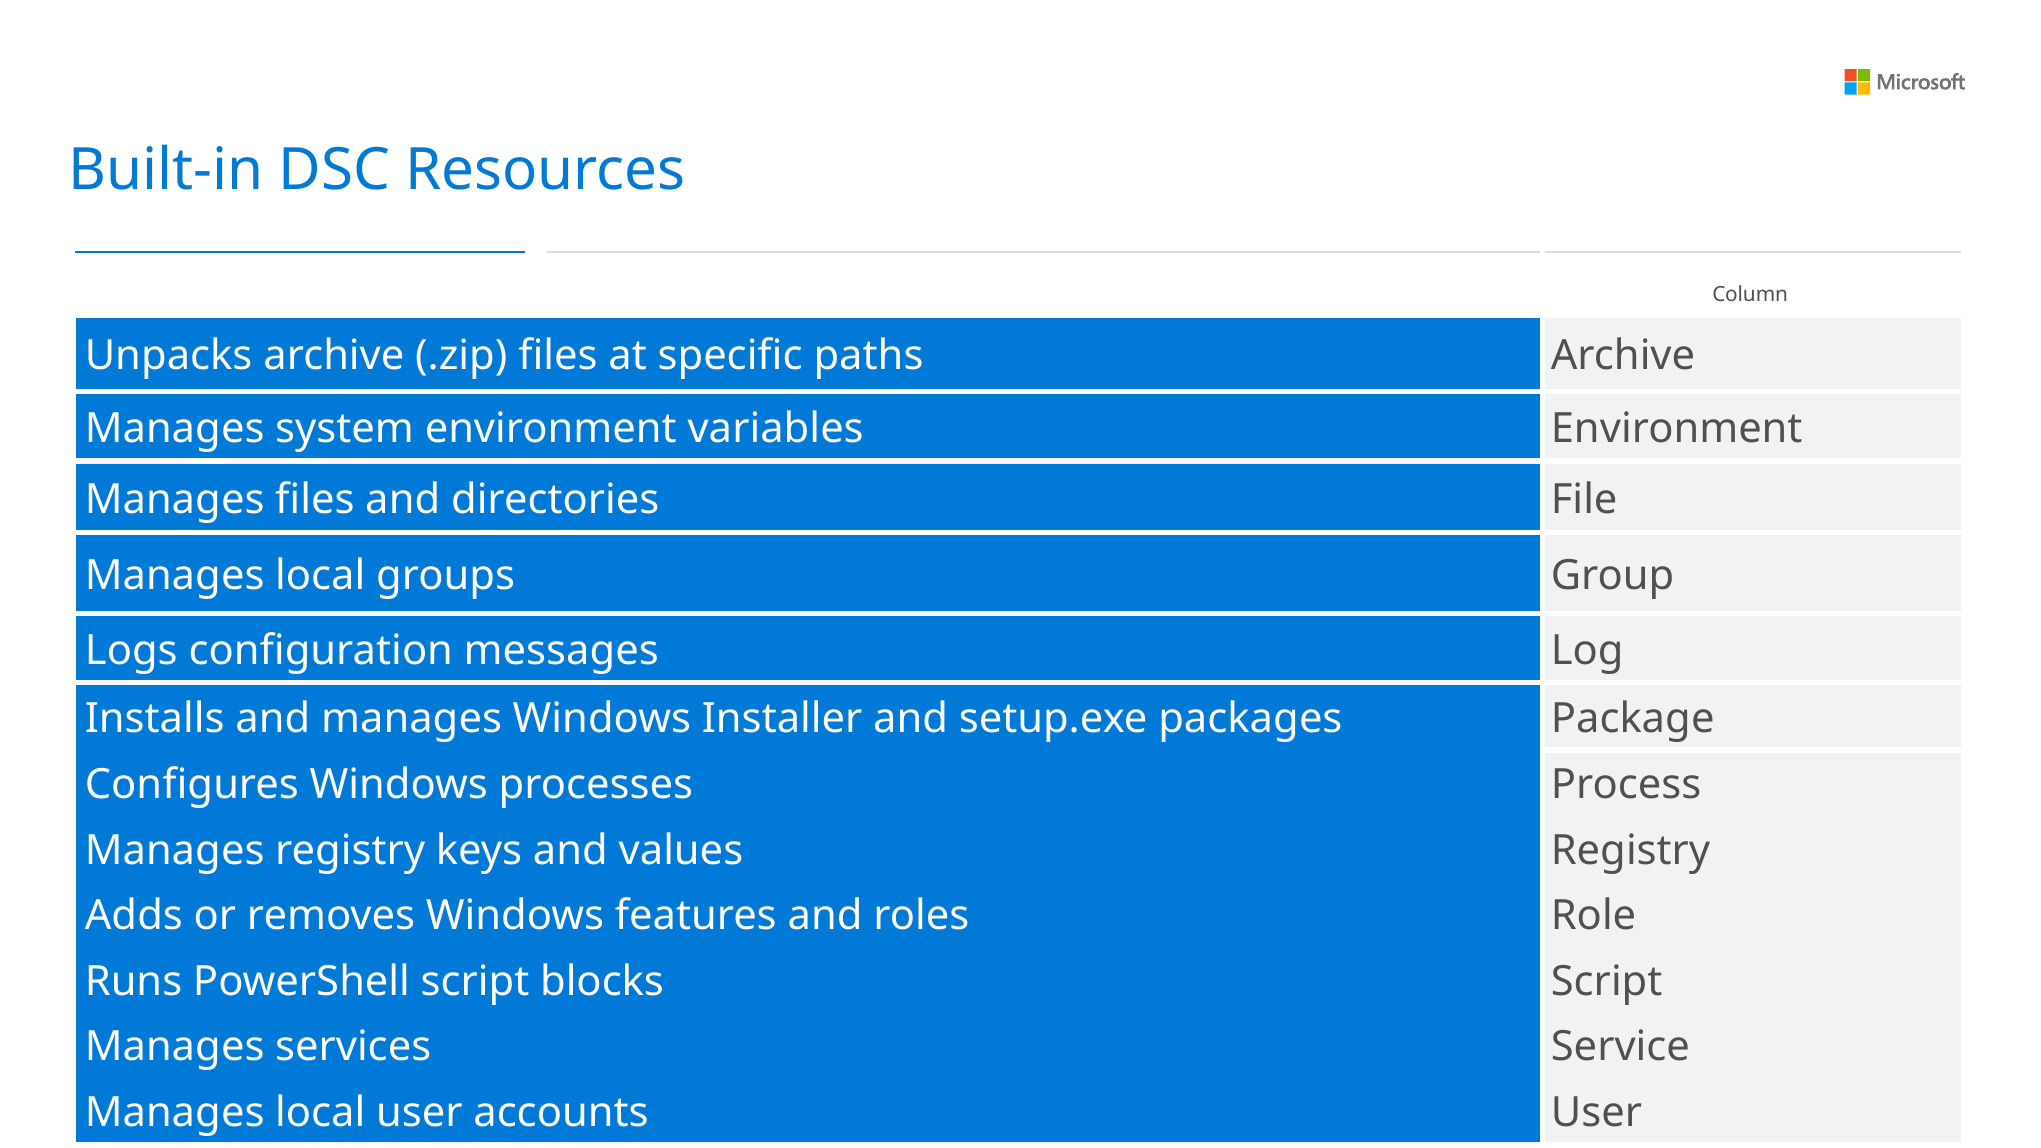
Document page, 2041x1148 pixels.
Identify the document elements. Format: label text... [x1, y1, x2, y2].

table_cell Manages local groups [76, 535, 1540, 611]
table_cell Archive [1545, 318, 1961, 389]
table_cell Process [1545, 753, 1961, 815]
table_cell Manages system environment variables [76, 394, 1540, 458]
table_cell Script [1545, 946, 1961, 1012]
table_cell Manages registry keys and values [76, 815, 1540, 881]
table_cell Environment [1545, 394, 1961, 458]
table_cell Service [1545, 1012, 1961, 1077]
table_cell Runs PowerShell script blocks [76, 946, 1540, 1012]
table_cell Installs and manages Windows Installer and setup.exe packages [76, 685, 1540, 750]
table_header Column [1545, 200, 1961, 313]
list Built-in DSC Resources [45, 120, 1968, 200]
table_cell User [1545, 1077, 1961, 1142]
table_cell Registry [1545, 815, 1961, 881]
table_cell Logs configuration messages [76, 616, 1540, 680]
table_cell File [1545, 464, 1961, 530]
table_cell Manages local user accounts [76, 1077, 1540, 1142]
table_cell Unpacks archive (.zip) files at specific paths [76, 318, 1540, 389]
table_cell Log [1545, 616, 1961, 680]
table_cell Manages services [76, 1012, 1540, 1077]
table_cell Group [1545, 535, 1961, 611]
table_cell Manages files and directories [76, 464, 1540, 530]
table_header [76, 200, 1540, 313]
table_cell Role [1545, 881, 1961, 946]
table_cell Package [1545, 685, 1961, 747]
table_cell Configures Windows processes [76, 750, 1540, 815]
table_cell Adds or removes Windows features and roles [76, 881, 1540, 946]
